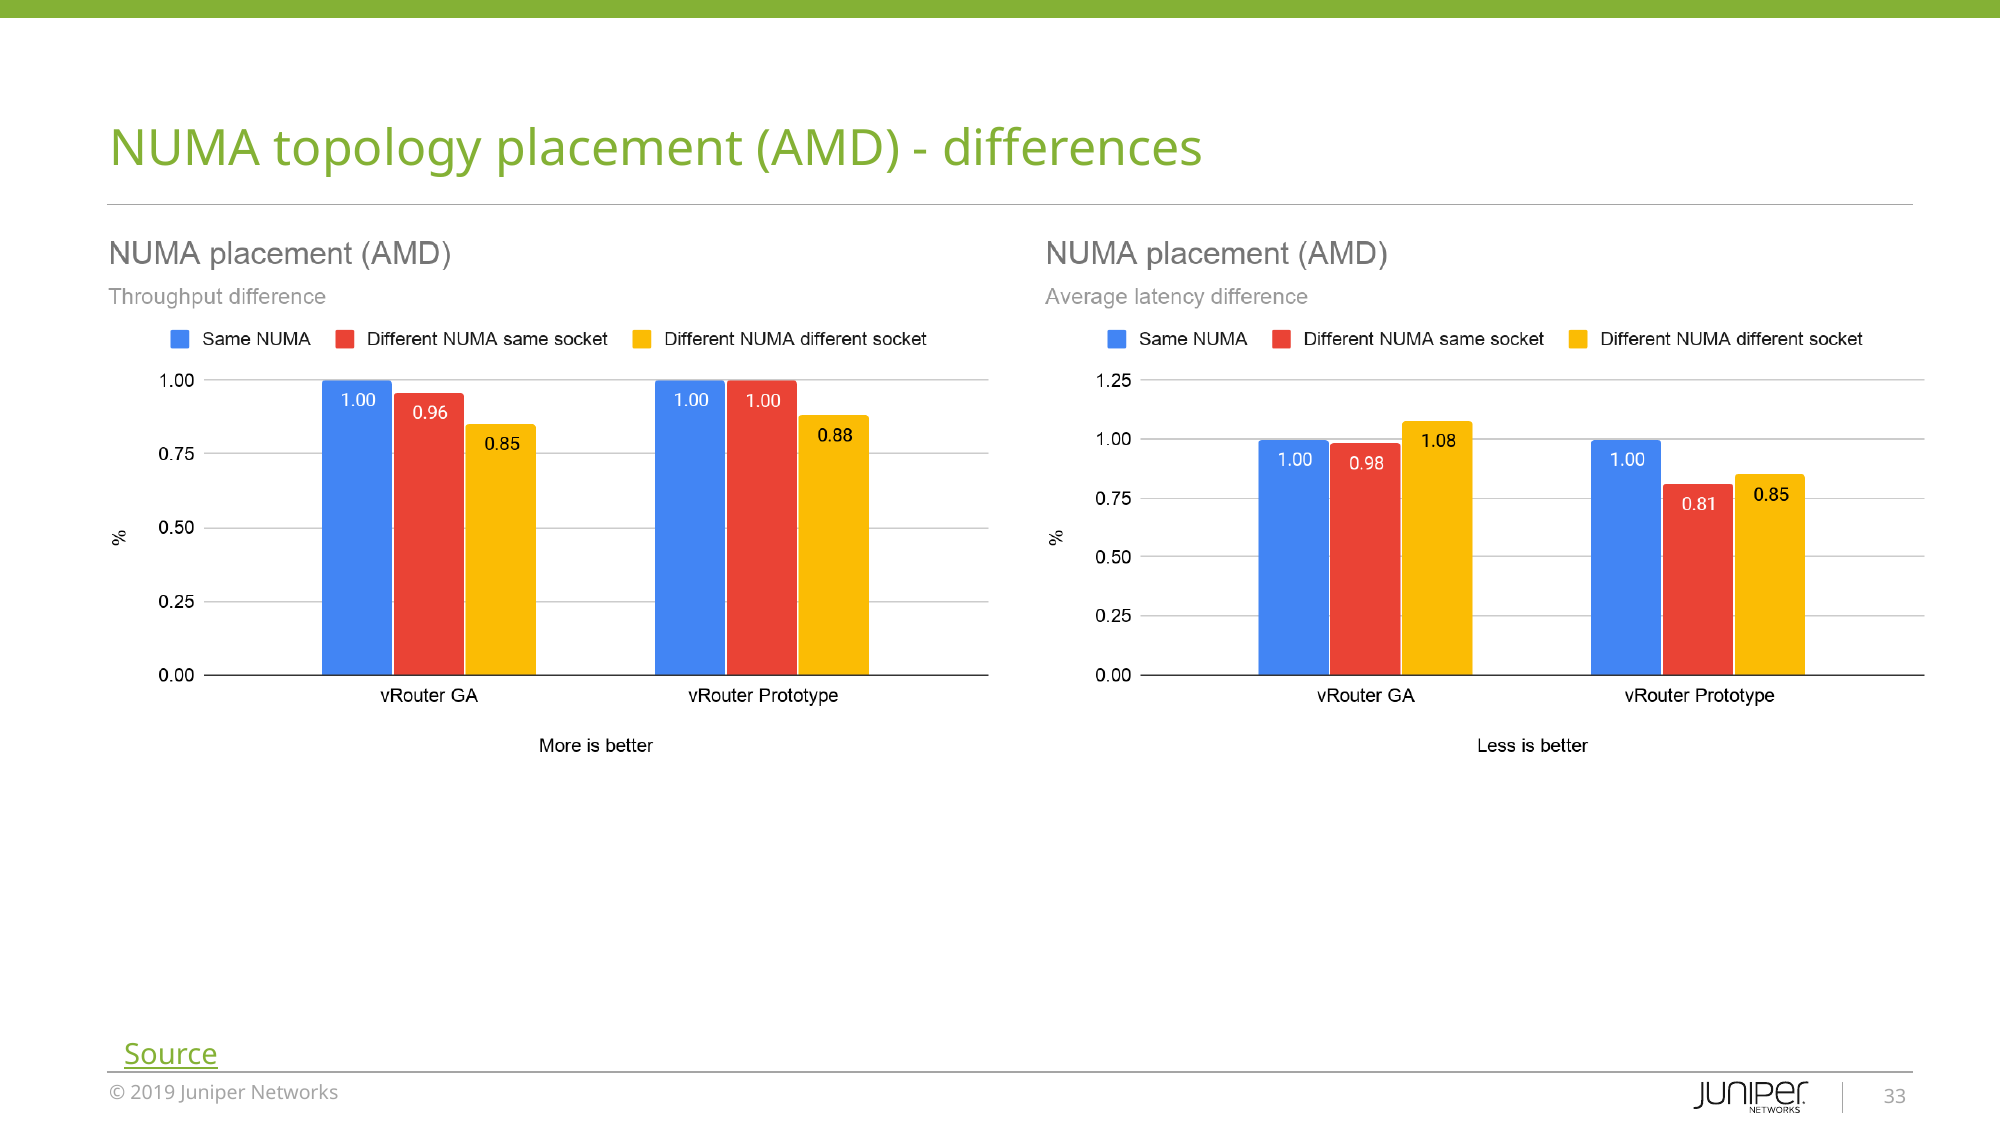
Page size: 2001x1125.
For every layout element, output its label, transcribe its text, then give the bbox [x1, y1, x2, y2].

picture [79, 205, 1953, 786]
title NUMA topology placement (AMD) - differences [109, 35, 1913, 177]
text_box Source [109, 1020, 252, 1064]
slide_number ‹#› [1852, 1085, 1907, 1109]
